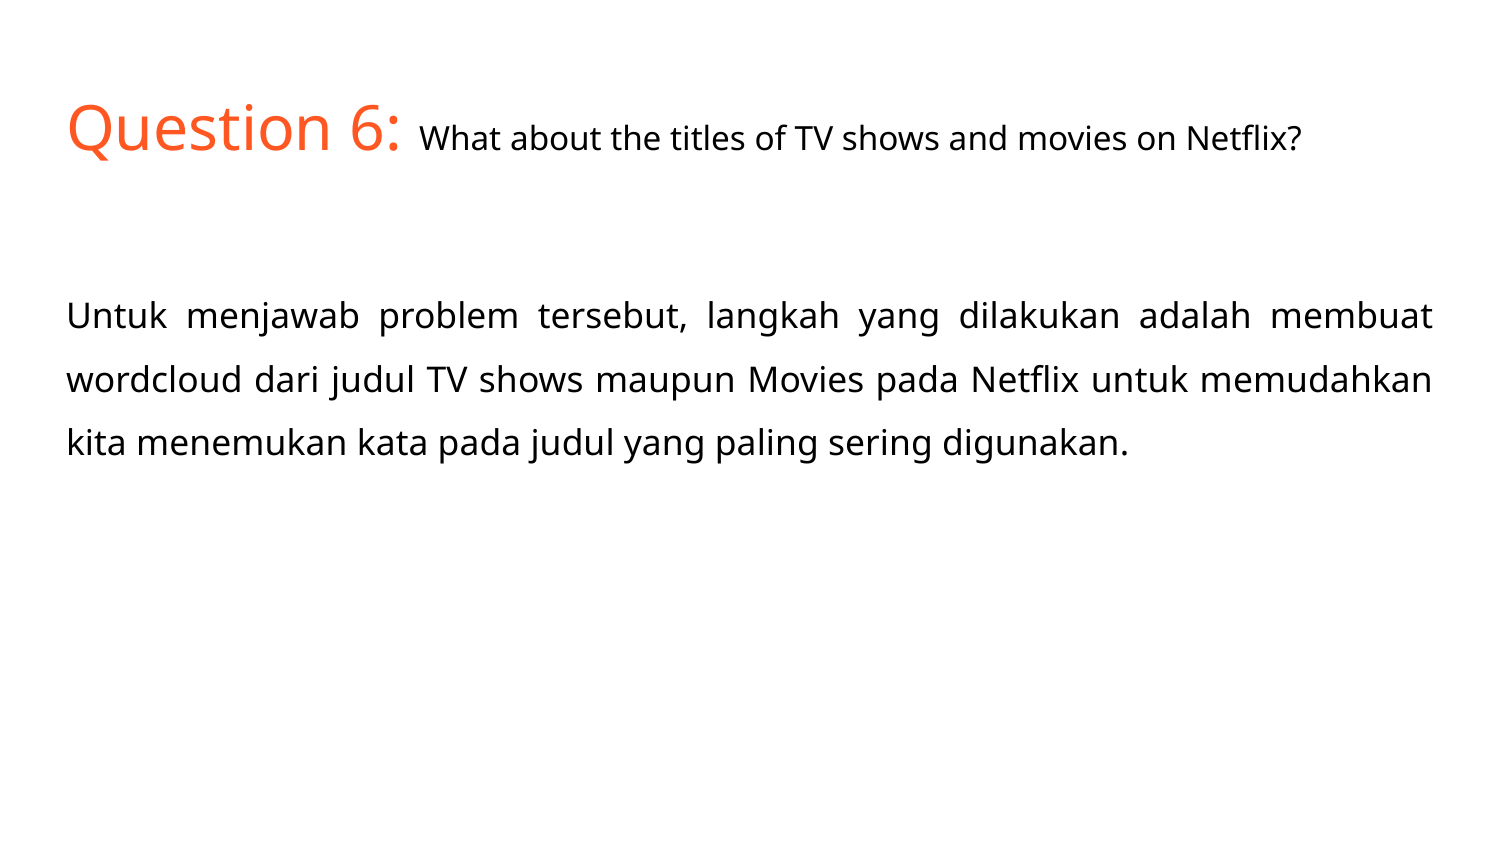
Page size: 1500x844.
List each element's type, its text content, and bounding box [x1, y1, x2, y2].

title Question 6: What about the titles of TV shows and movies on Netflix? [51, 72, 1488, 167]
list Untuk menjawab problem tersebut, langkah yang dilakukan adalah membuat wordcloud dari judul TV shows maupun Movies pada Netflix untuk memudahkan kita menemukan kata pada judul yang paling sering digunakan. [51, 189, 1449, 750]
